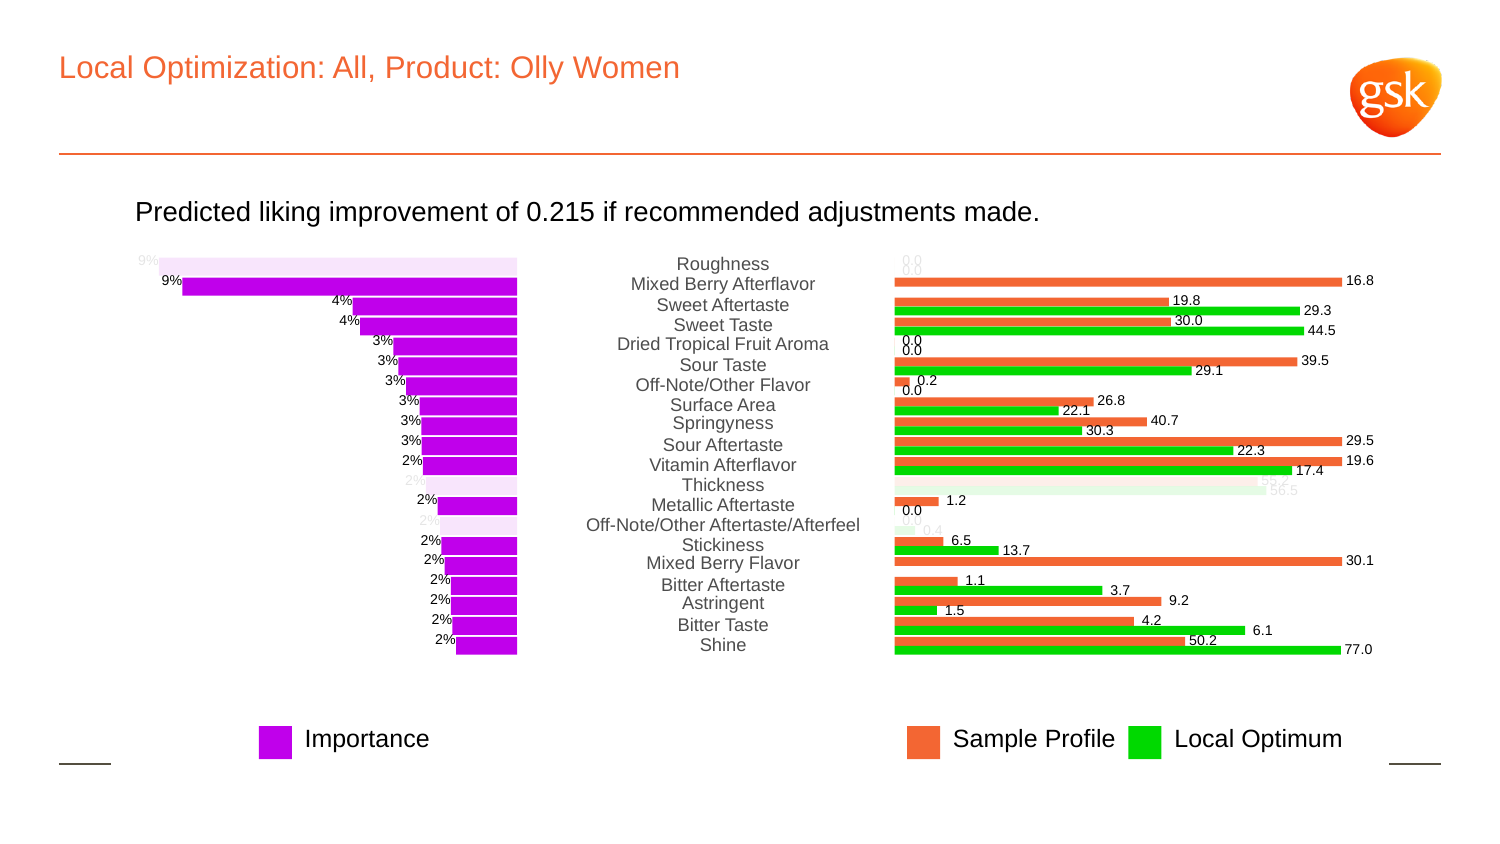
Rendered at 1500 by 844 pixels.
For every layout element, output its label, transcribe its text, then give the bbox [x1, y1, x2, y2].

picture [1333, 38, 1457, 157]
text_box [112, 194, 1388, 796]
title Local Optimization: All, Product: Olly Women [58, 47, 1302, 86]
